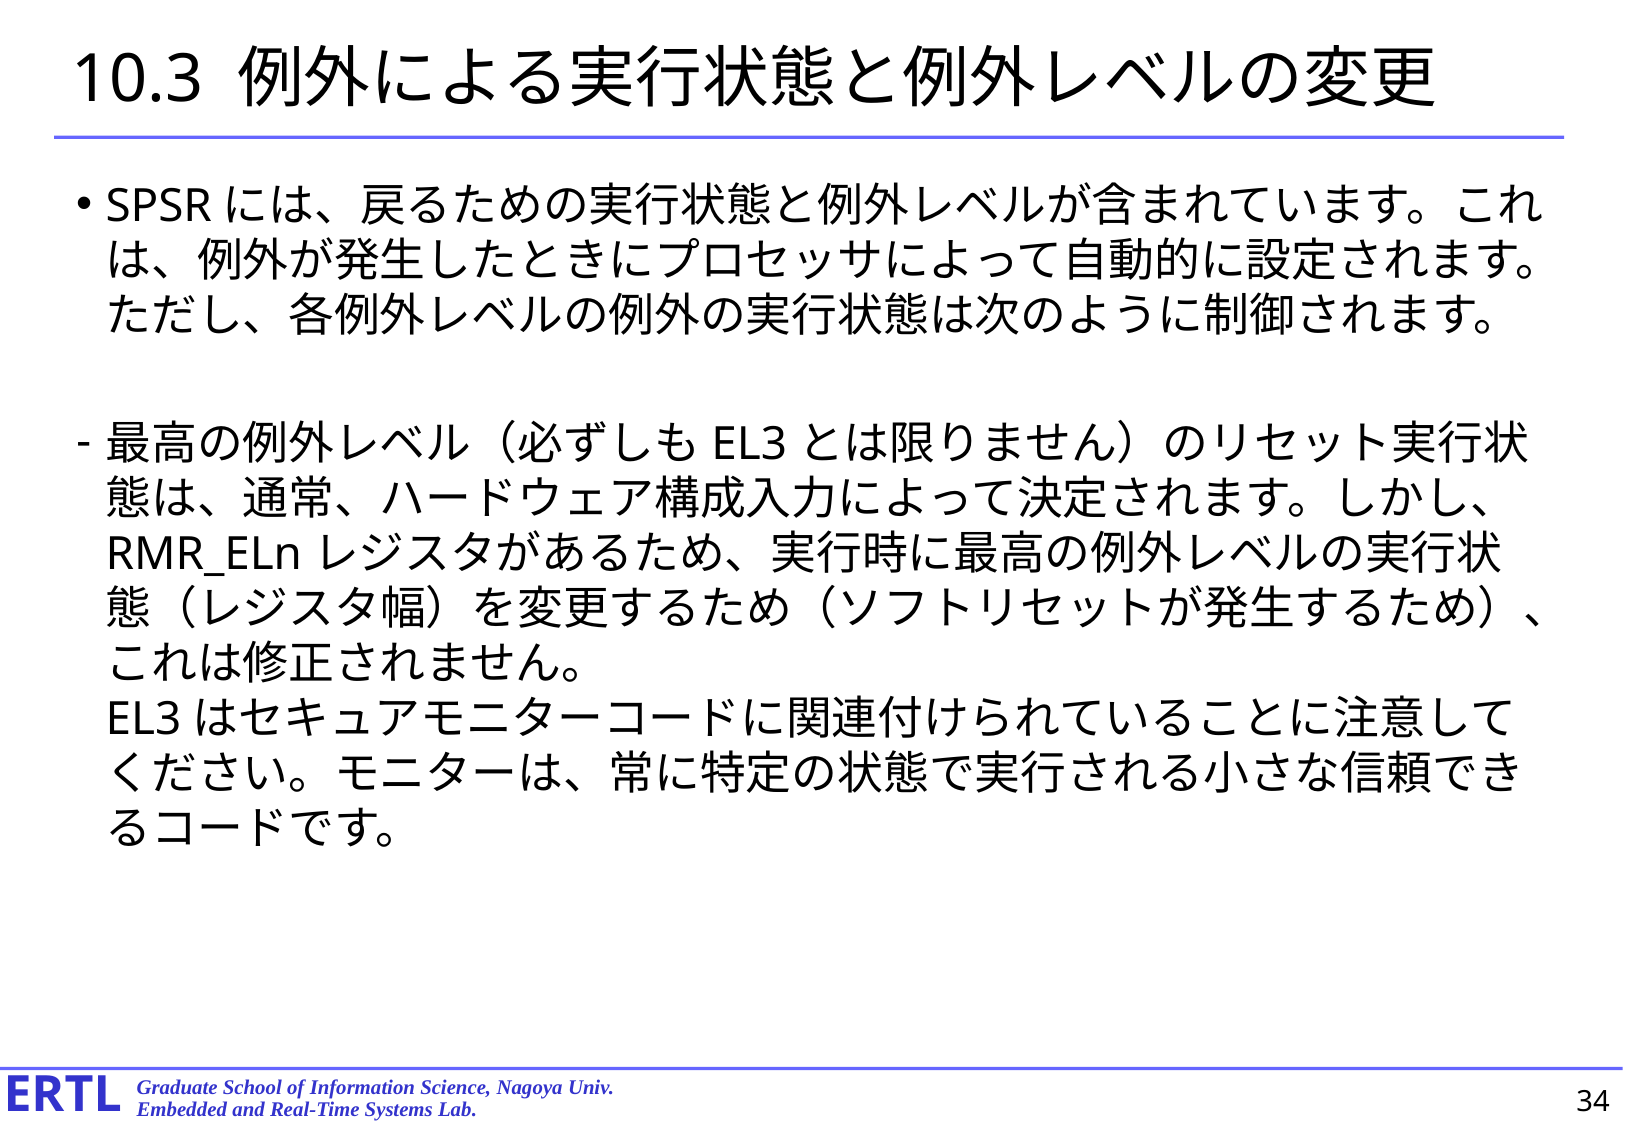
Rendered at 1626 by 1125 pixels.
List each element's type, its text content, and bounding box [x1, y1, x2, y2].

slide_number 34 [1286, 1074, 1625, 1125]
list SPSRには、戻るための実行状態と例外レベルが含まれています。これは、例外が発生したときにプロセッサによって自動的に設定されます。ただし、各例外レベルの例外の実行状態は次のように制御されます。 最高の例外レベル（必ずしもEL3とは限りません）のリセット実行状態は、通常、ハードウェア構成入力によって決定されます。しかし、RMR_ELnレジスタがあるため、実行時に最高の例外レベルの実行状態（レジスタ幅）を変更するため（ソフトリセットが発生するため）、これは修正されません。 EL3はセキュアモニターコードに関連付けられていることに注意してください。モニターは、常に特定の状態で実行される小さな信頼できるコードです。 [60, 167, 1560, 1039]
title 10.3 例外による実行状態と例外レベルの変更 [56, 37, 1504, 113]
